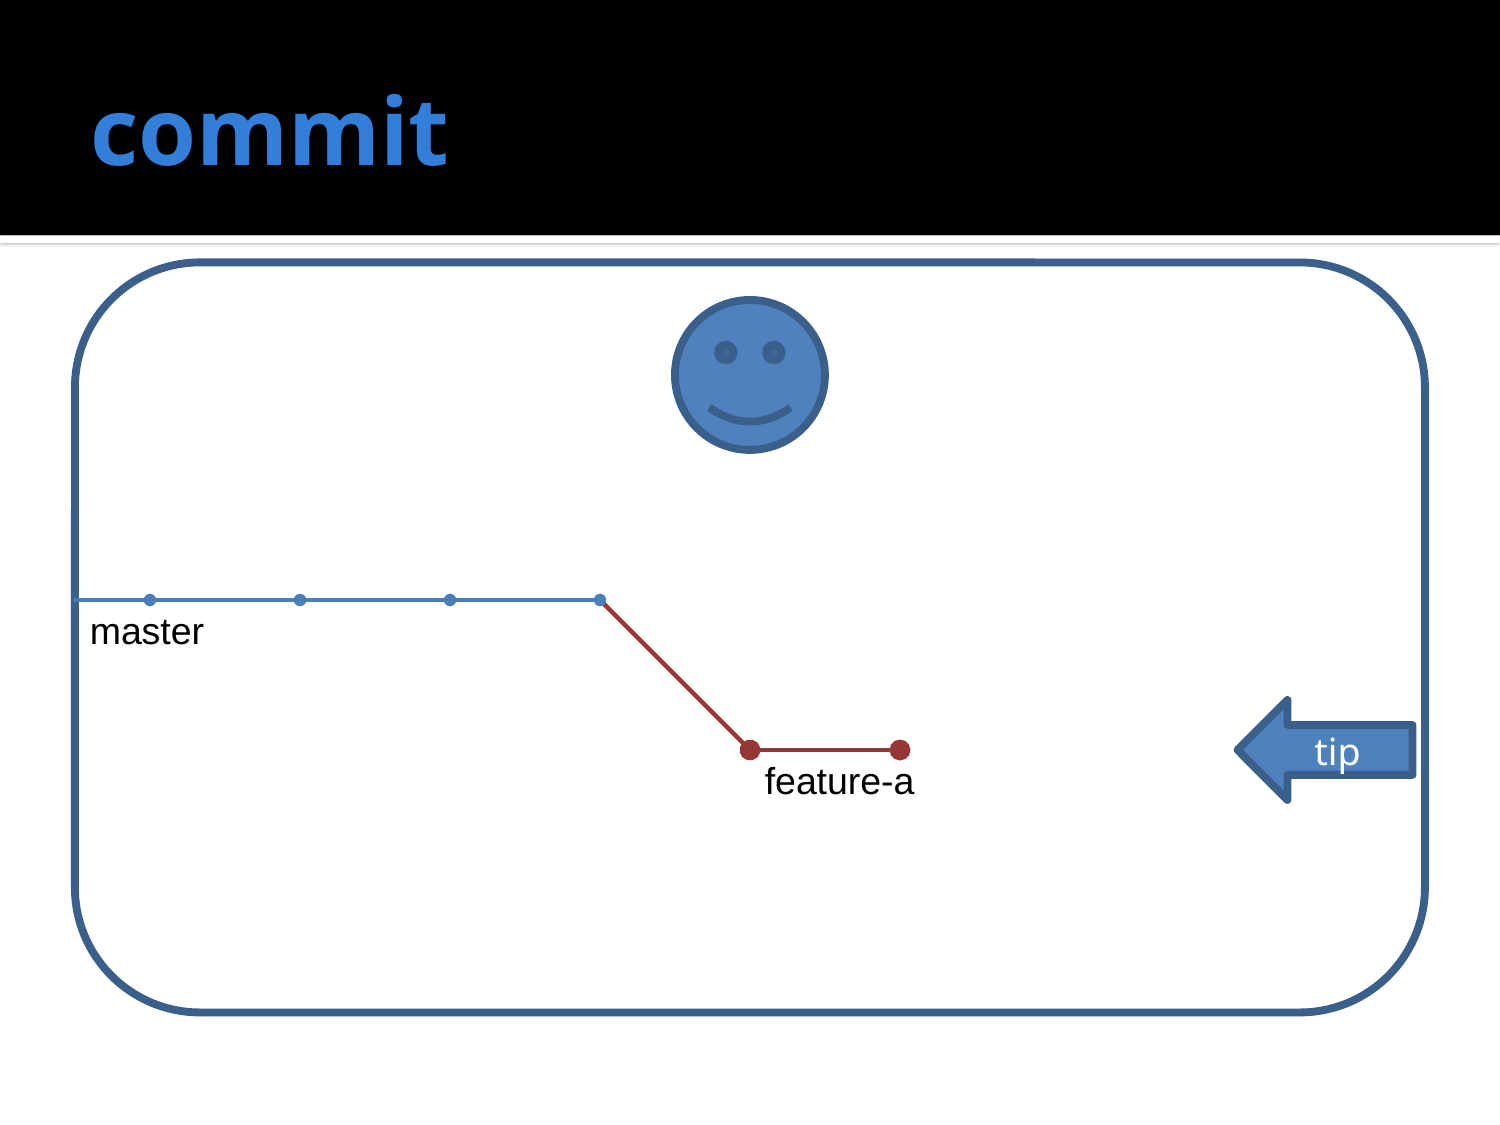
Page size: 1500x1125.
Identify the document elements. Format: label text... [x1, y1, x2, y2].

title commit [75, 25, 1425, 231]
text_box feature-a [750, 749, 950, 810]
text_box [599, 599, 750, 750]
text_box tip [1233, 696, 1417, 804]
text_box master [75, 605, 250, 660]
text_box [70, 258, 1429, 1017]
